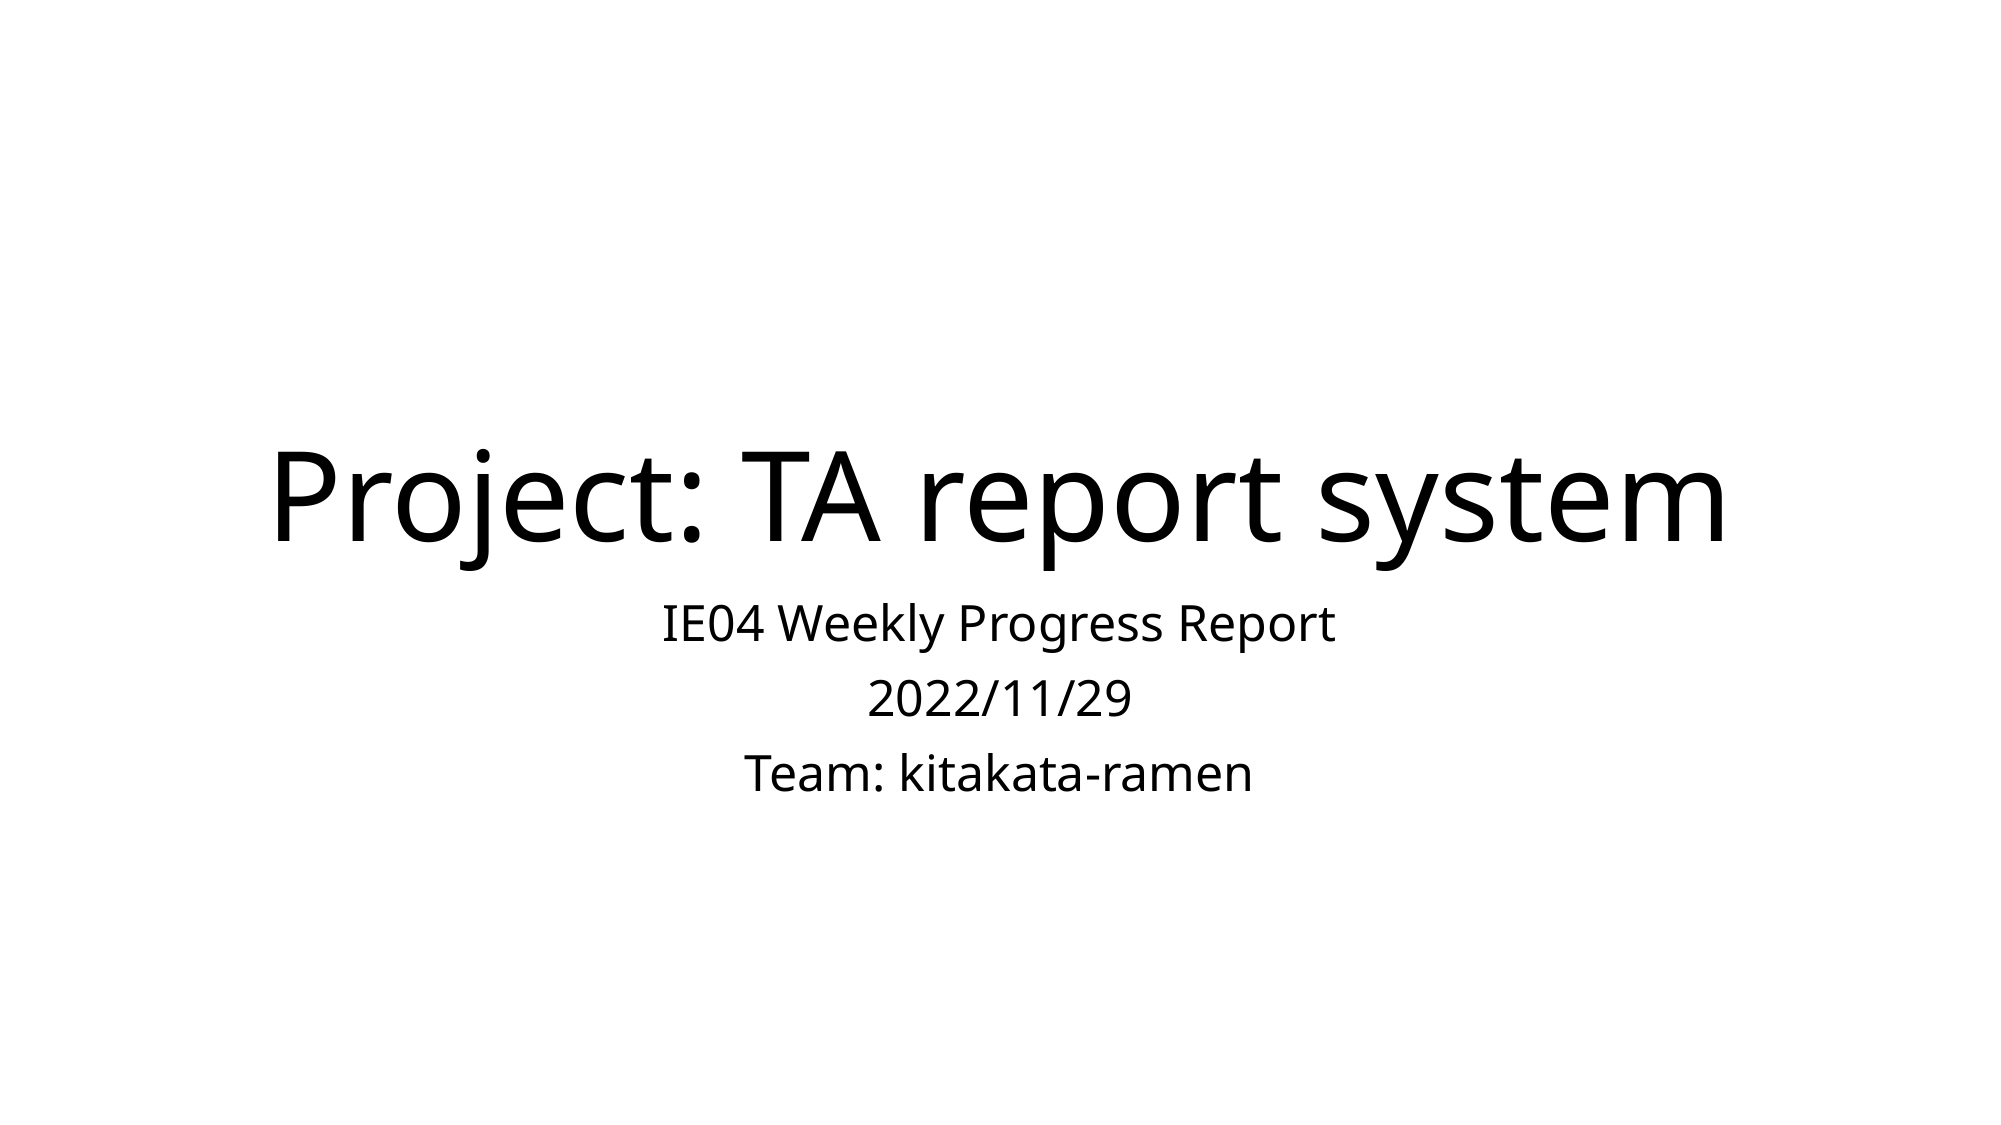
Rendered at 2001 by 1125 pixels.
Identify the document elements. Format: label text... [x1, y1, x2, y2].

title Project: TA report system [249, 184, 1750, 576]
subtitle IE04 Weekly Progress Report 2022/11/29 Team: kitakata-ramen [249, 590, 1750, 863]
